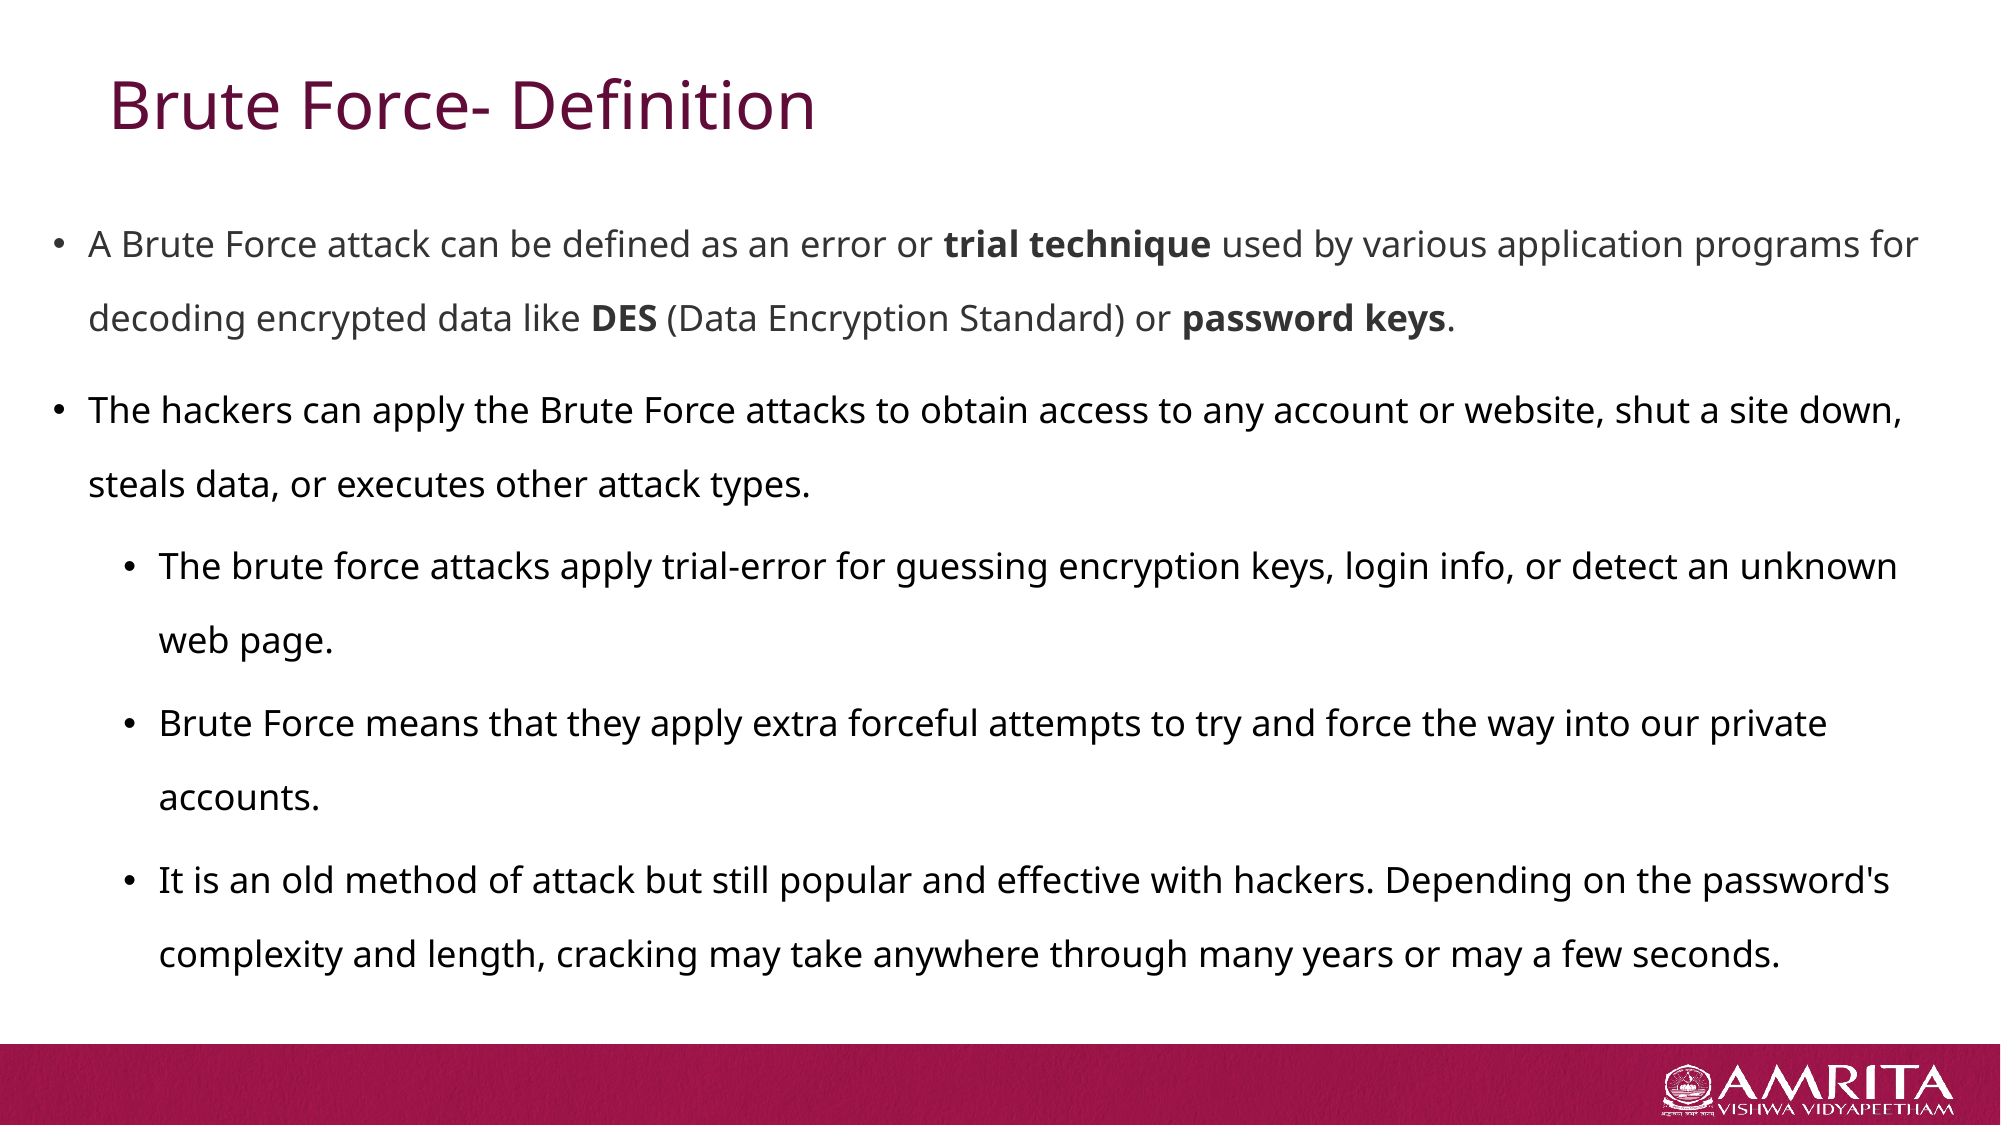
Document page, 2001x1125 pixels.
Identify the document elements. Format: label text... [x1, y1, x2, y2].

list A Brute Force attack can be defined as an error or trial technique used by various application programs for decoding encrypted data like DES (Data Encryption Standard) or password keys. The hackers can apply the Brute Force attacks to obtain access to any account or website, shut a site down, steals data, or executes other attack types. The brute force attacks apply trial-error for guessing encryption keys, login info, or detect an unknown web page. Brute Force means that they apply extra forceful attempts to try and force the way into our private accounts. It is an old method of attack but still popular and effective with hackers. Depending on the password's complexity and length, cracking may take anywhere through many years or may a few seconds. [37, 186, 1978, 992]
picture [0, 1044, 2001, 1125]
title Brute Force- Definition [93, 110, 1933, 187]
